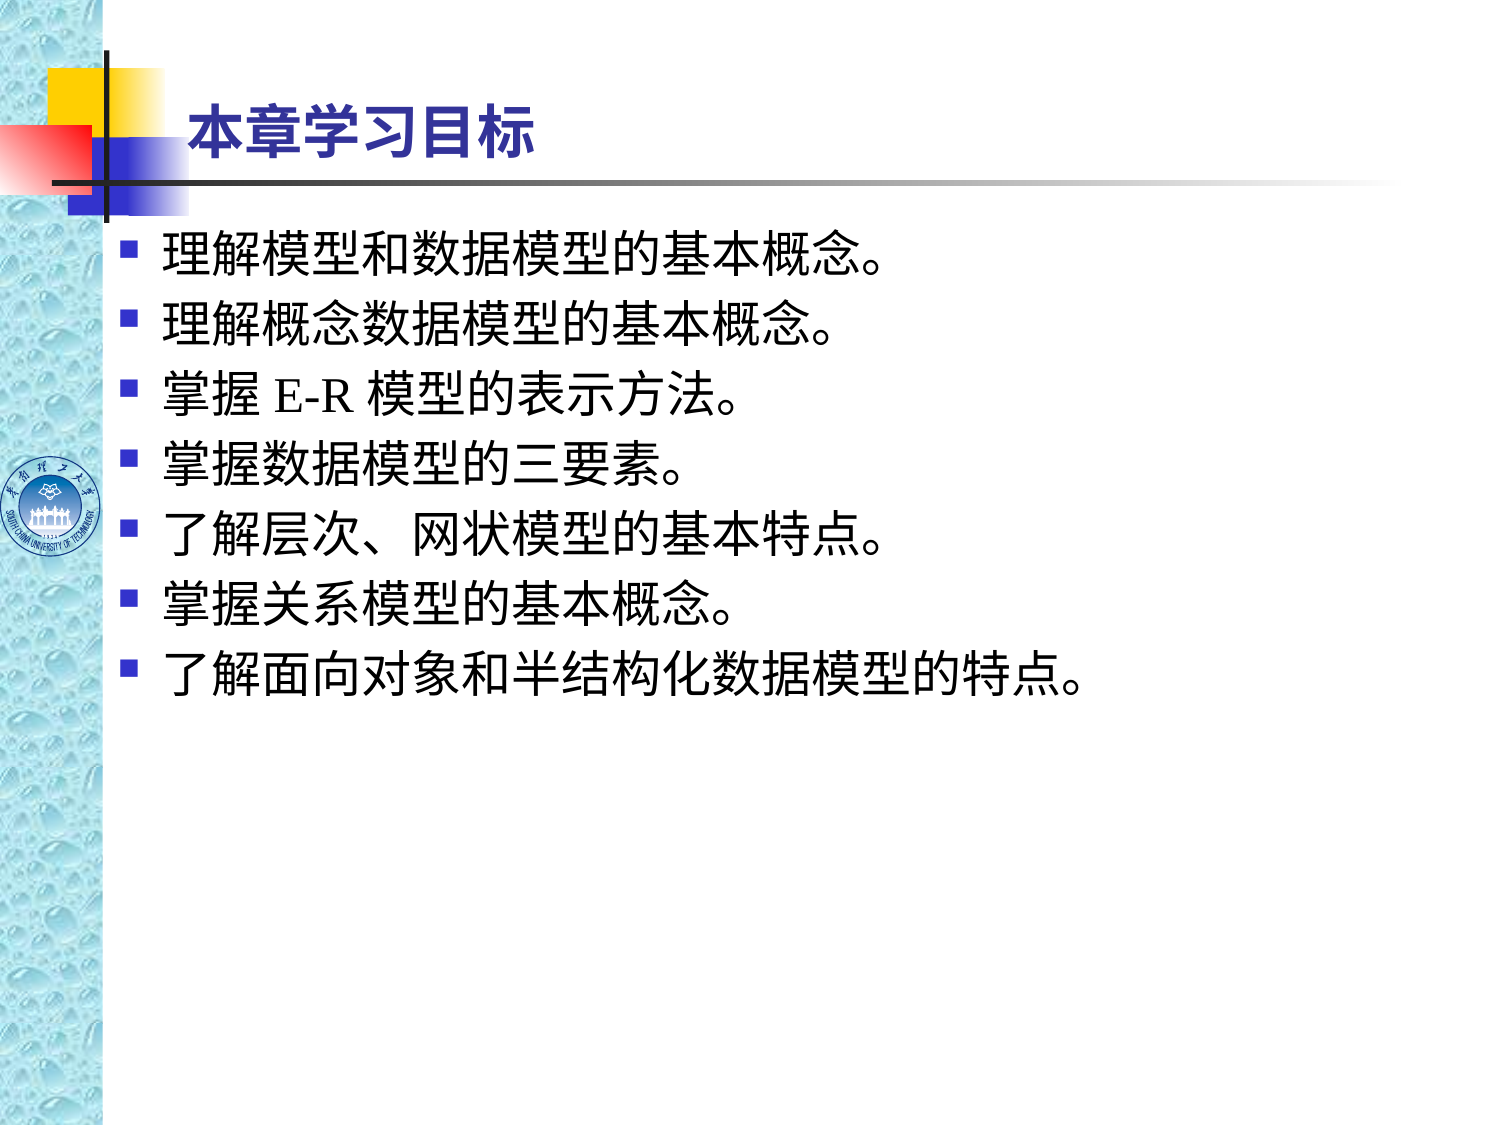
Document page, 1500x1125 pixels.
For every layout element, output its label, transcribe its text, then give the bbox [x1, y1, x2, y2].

list 理解模型和数据模型的基本概念。 理解概念数据模型的基本概念。 掌握E-R模型的表示方法。 掌握数据模型的三要素。 了解层次、网状模型的基本特点。 掌握关系模型的基本概念。 了解面向对象和半结构化数据模型的特点。 [102, 215, 1472, 1100]
picture [0, 195, 103, 1125]
title 本章学习目标 [170, 18, 1474, 173]
picture [0, 0, 103, 125]
picture [2, 458, 99, 555]
